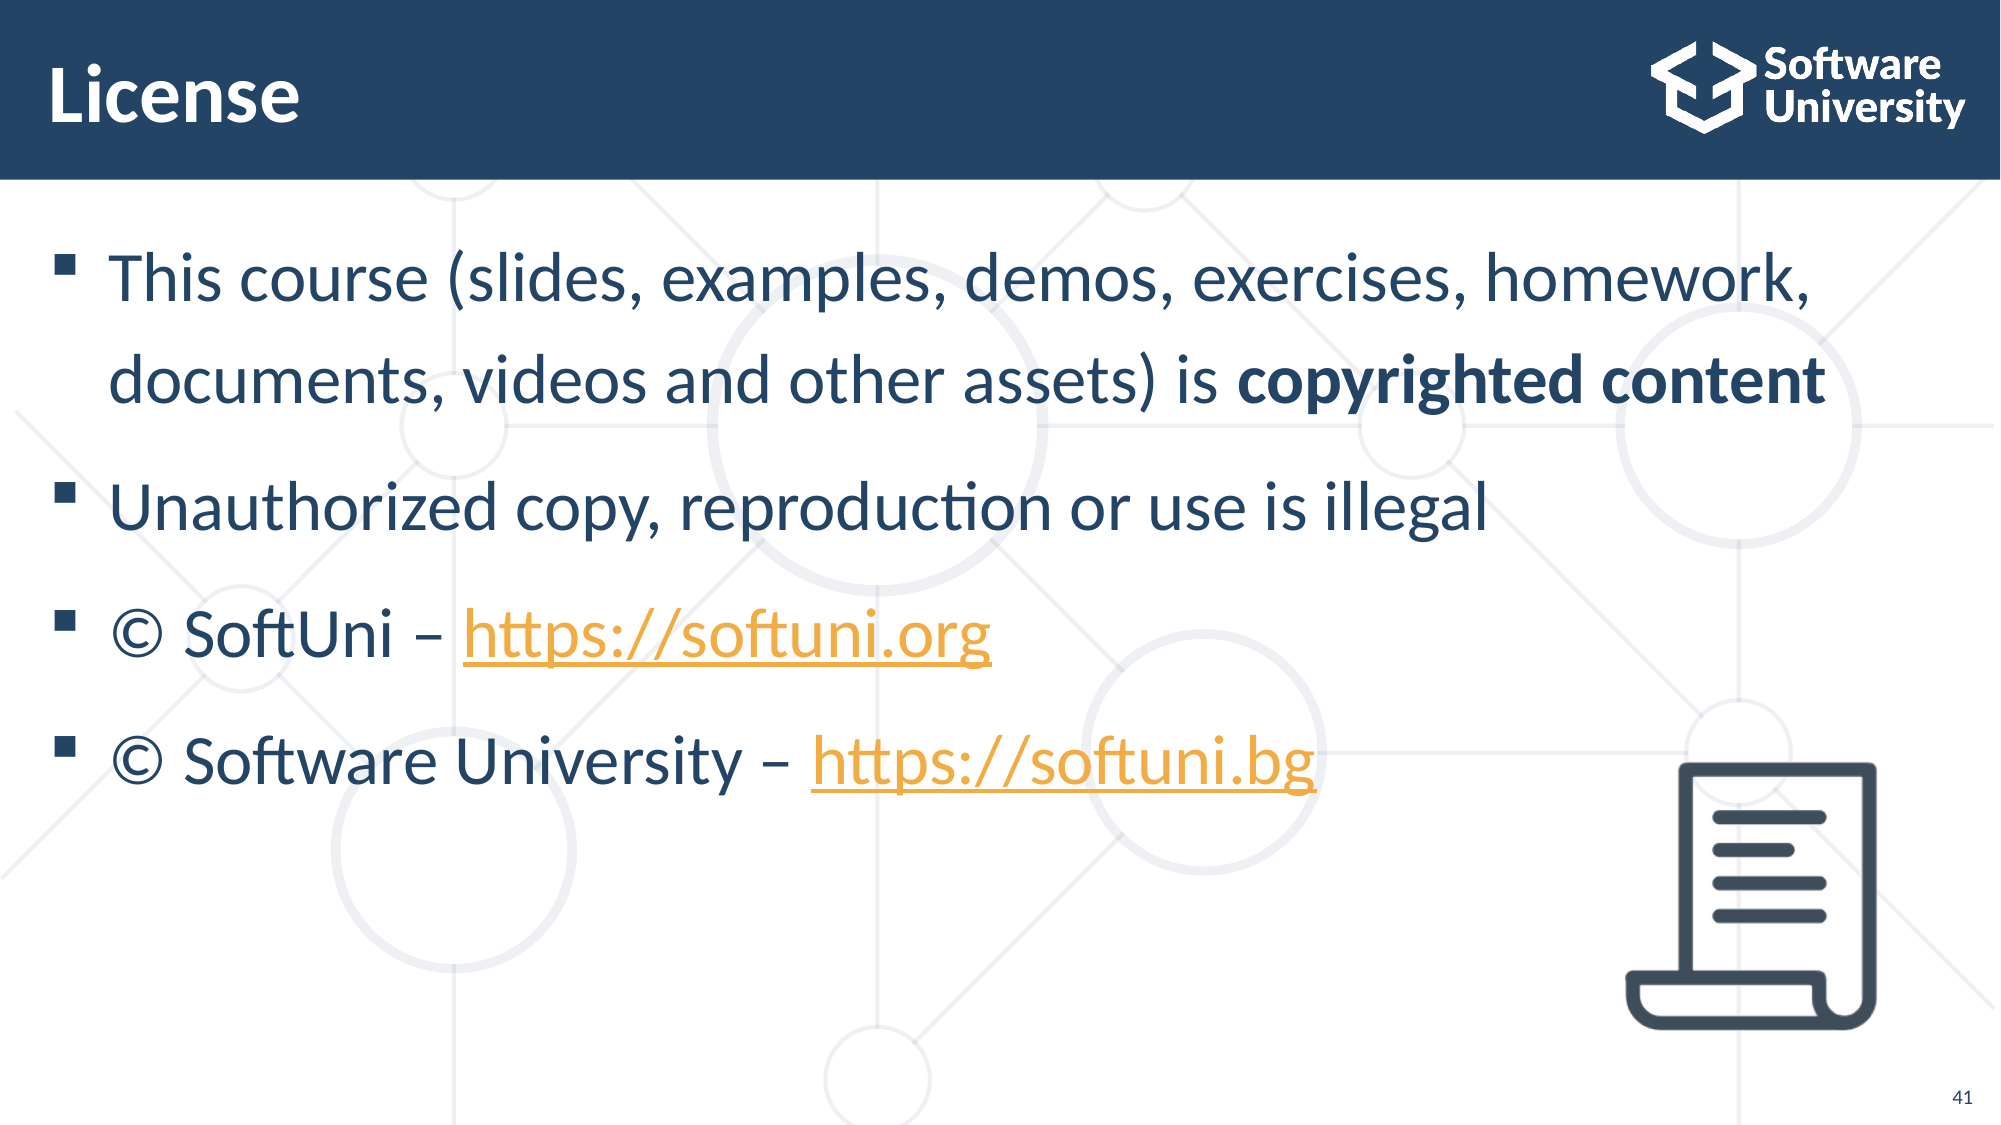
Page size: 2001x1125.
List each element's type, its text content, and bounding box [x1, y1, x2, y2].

slide_number 41 [1927, 1067, 1989, 1117]
list This course (slides, examples, demos, exercises, homework, documents, videos and other assets) is copyrighted content Unauthorized copy, reproduction or use is illegal © SoftUni – https://softuni.org © Software University – https://softuni.bg [31, 208, 1970, 1104]
title License [31, 16, 1625, 162]
picture [1598, 728, 1916, 1065]
picture [1651, 41, 1966, 134]
